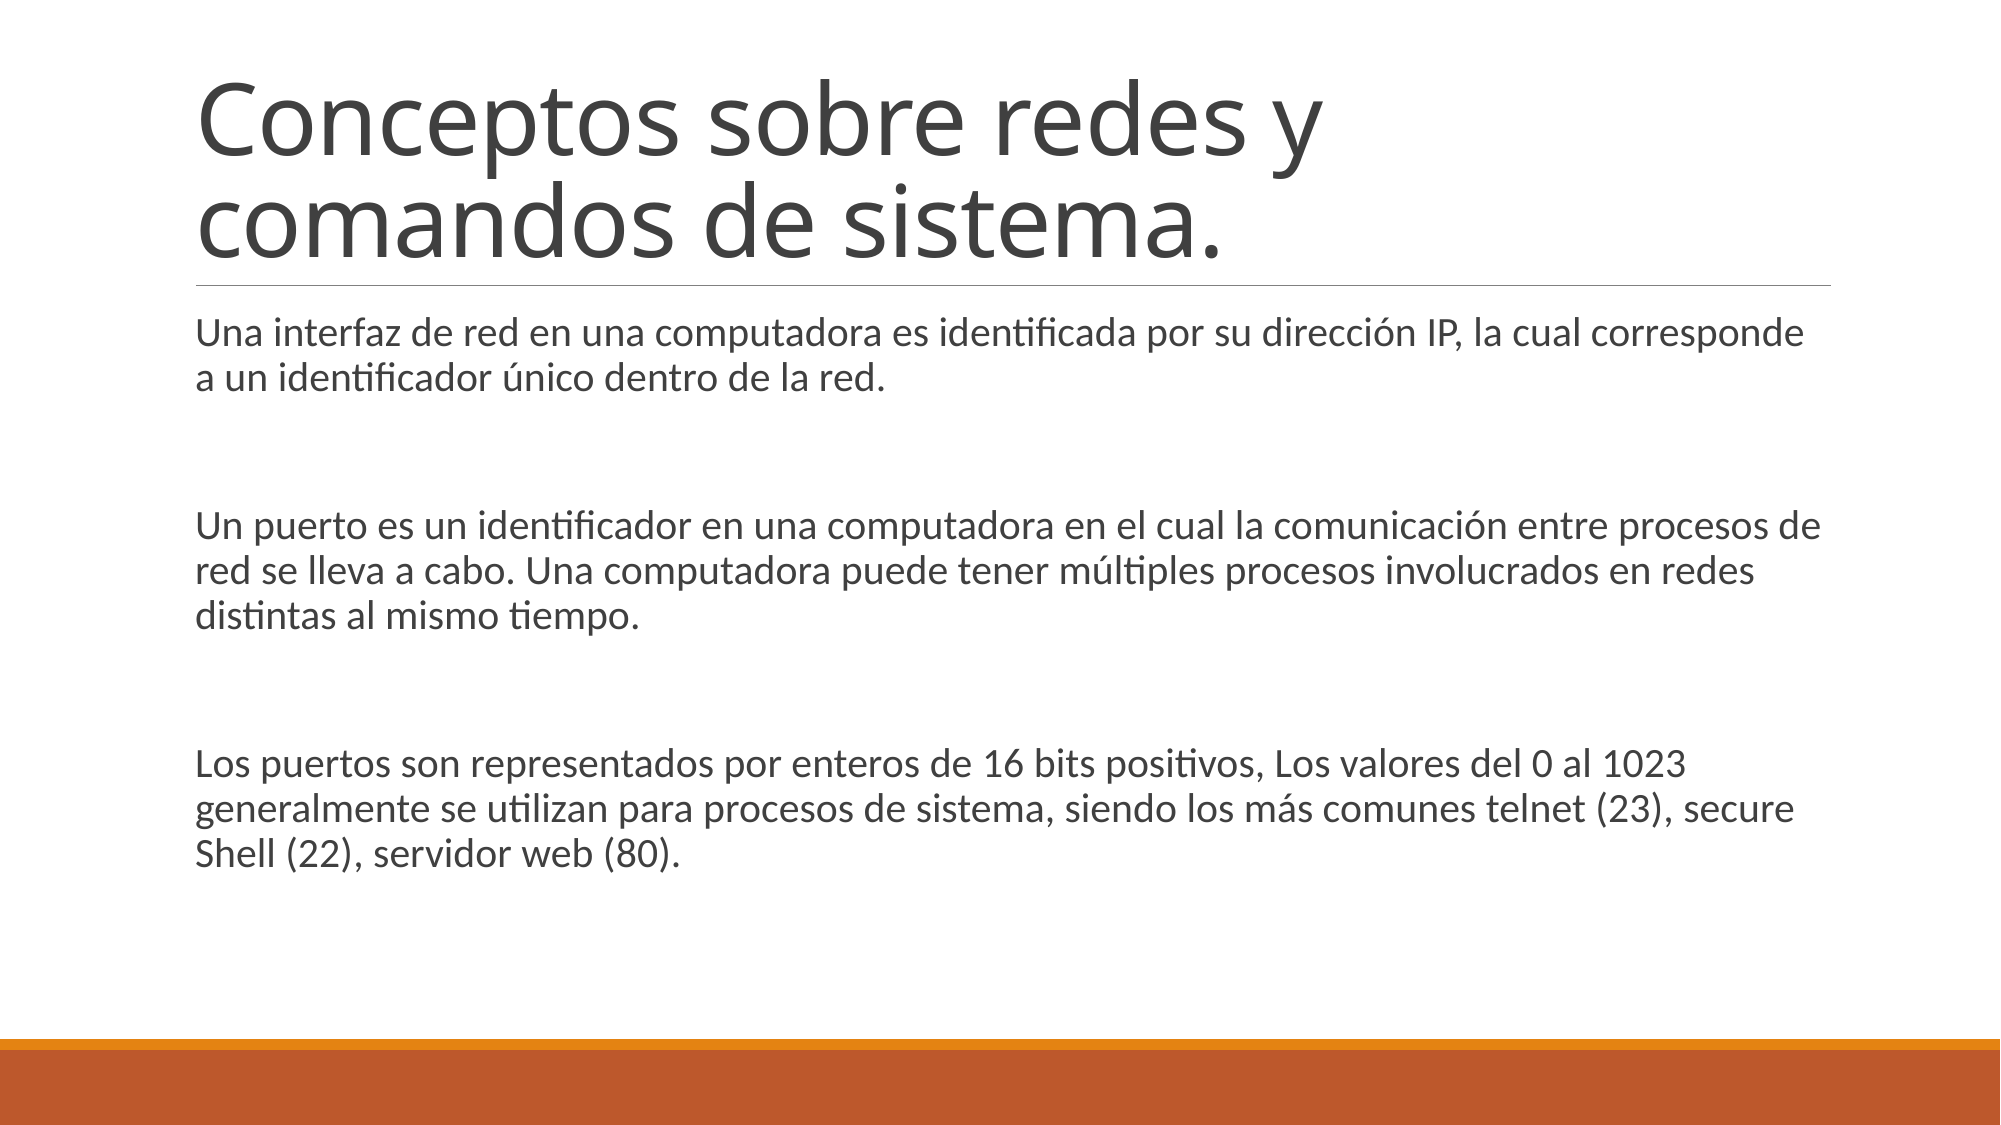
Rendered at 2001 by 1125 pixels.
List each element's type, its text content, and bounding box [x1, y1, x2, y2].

list Una interfaz de red en una computadora es identificada por su dirección IP, la cual corresponde a un identificador único dentro de la red. Un puerto es un identificador en una computadora en el cual la comunicación entre procesos de red se lleva a cabo. Una computadora puede tener múltiples procesos involucrados en redes distintas al mismo tiempo. Los puertos son representados por enteros de 16 bits positivos, Los valores del 0 al 1023 generalmente se utilizan para procesos de sistema, siendo los más comunes telnet (23), secure Shell (22), servidor web (80). [180, 302, 1830, 963]
title Conceptos sobre redes y comandos de sistema. [180, 47, 1830, 285]
